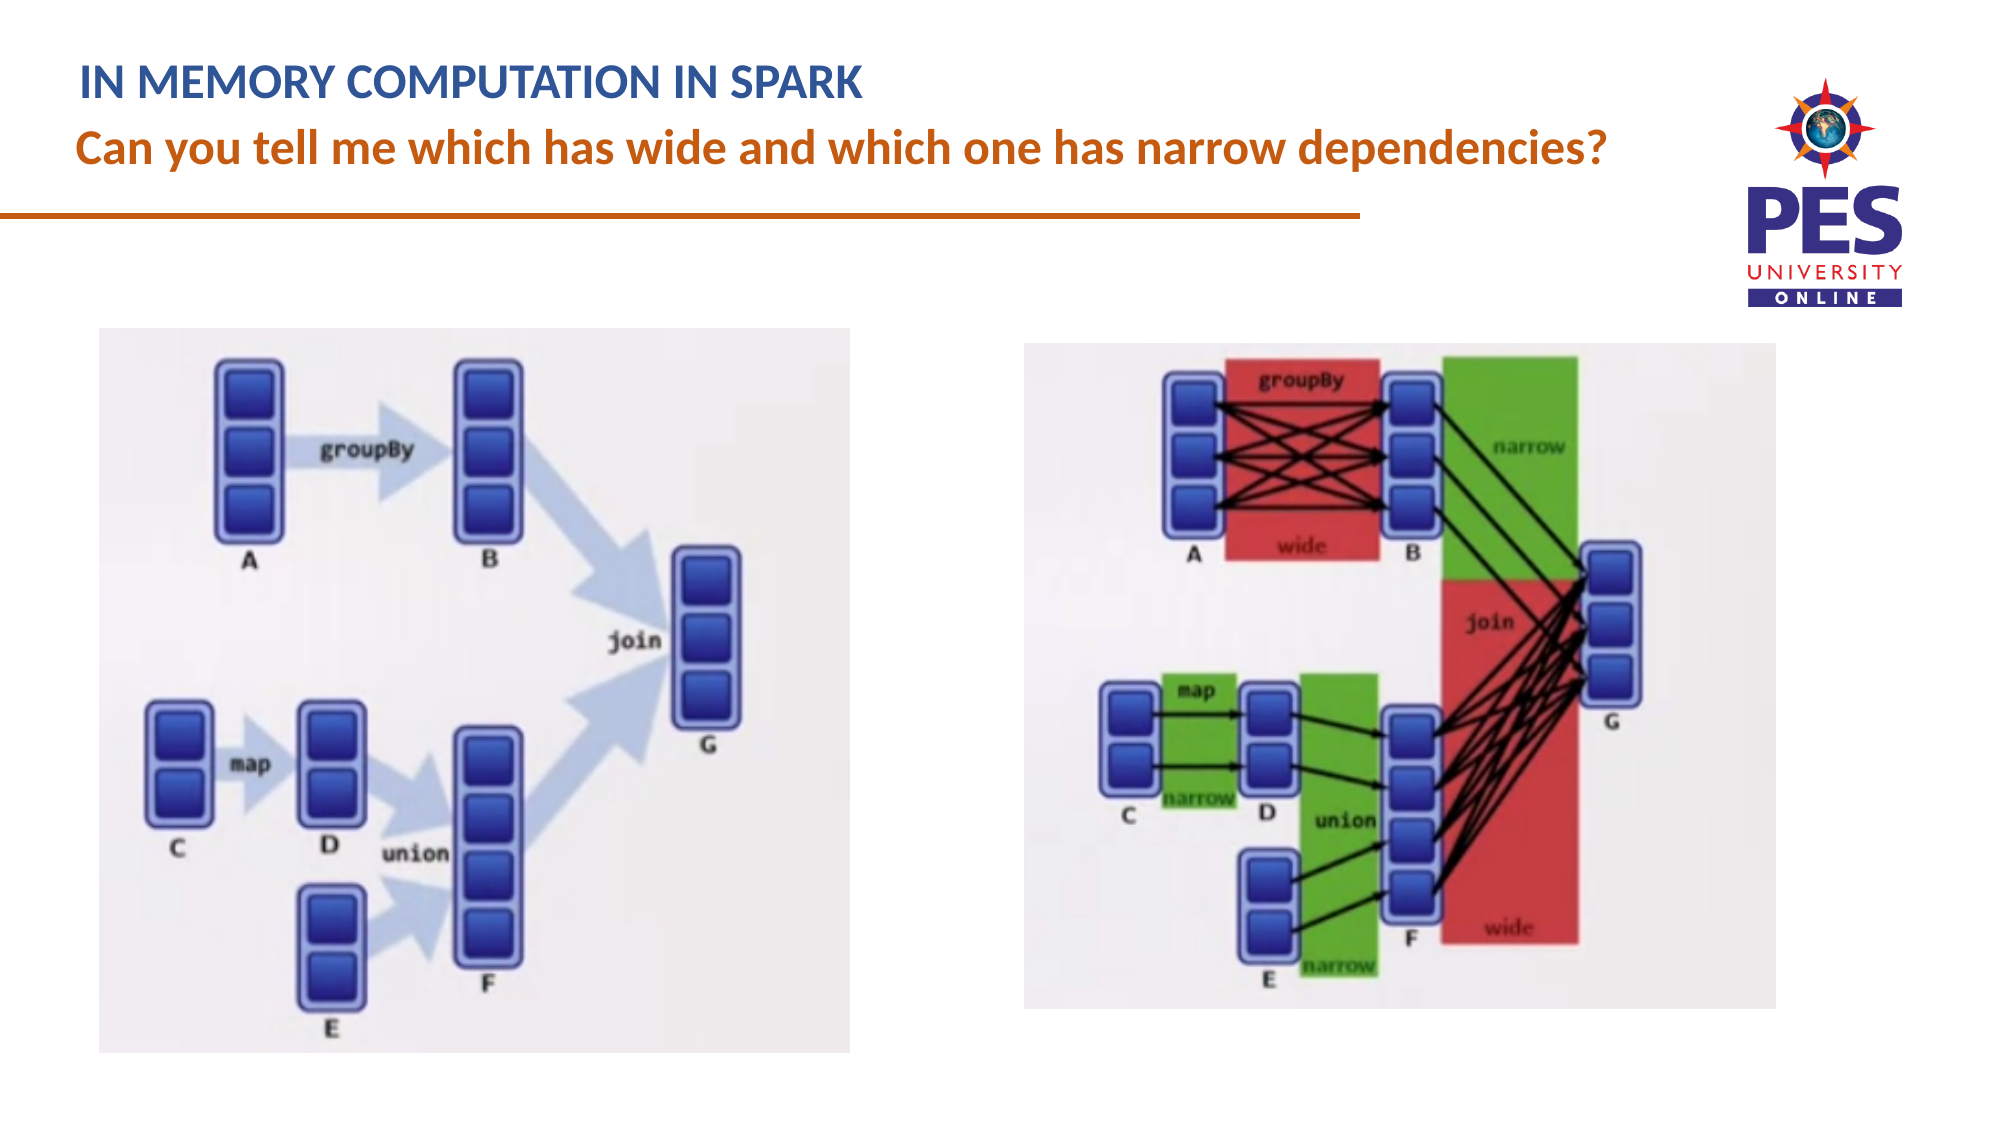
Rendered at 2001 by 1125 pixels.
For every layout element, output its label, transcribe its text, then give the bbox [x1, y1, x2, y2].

text_box Can you tell me which has wide and which one has narrow dependencies? [60, 106, 1653, 182]
picture [1748, 76, 1902, 307]
text_box IN MEMORY COMPUTATION IN SPARK [64, 41, 1295, 117]
picture [1024, 343, 1776, 1009]
picture [99, 328, 851, 1053]
